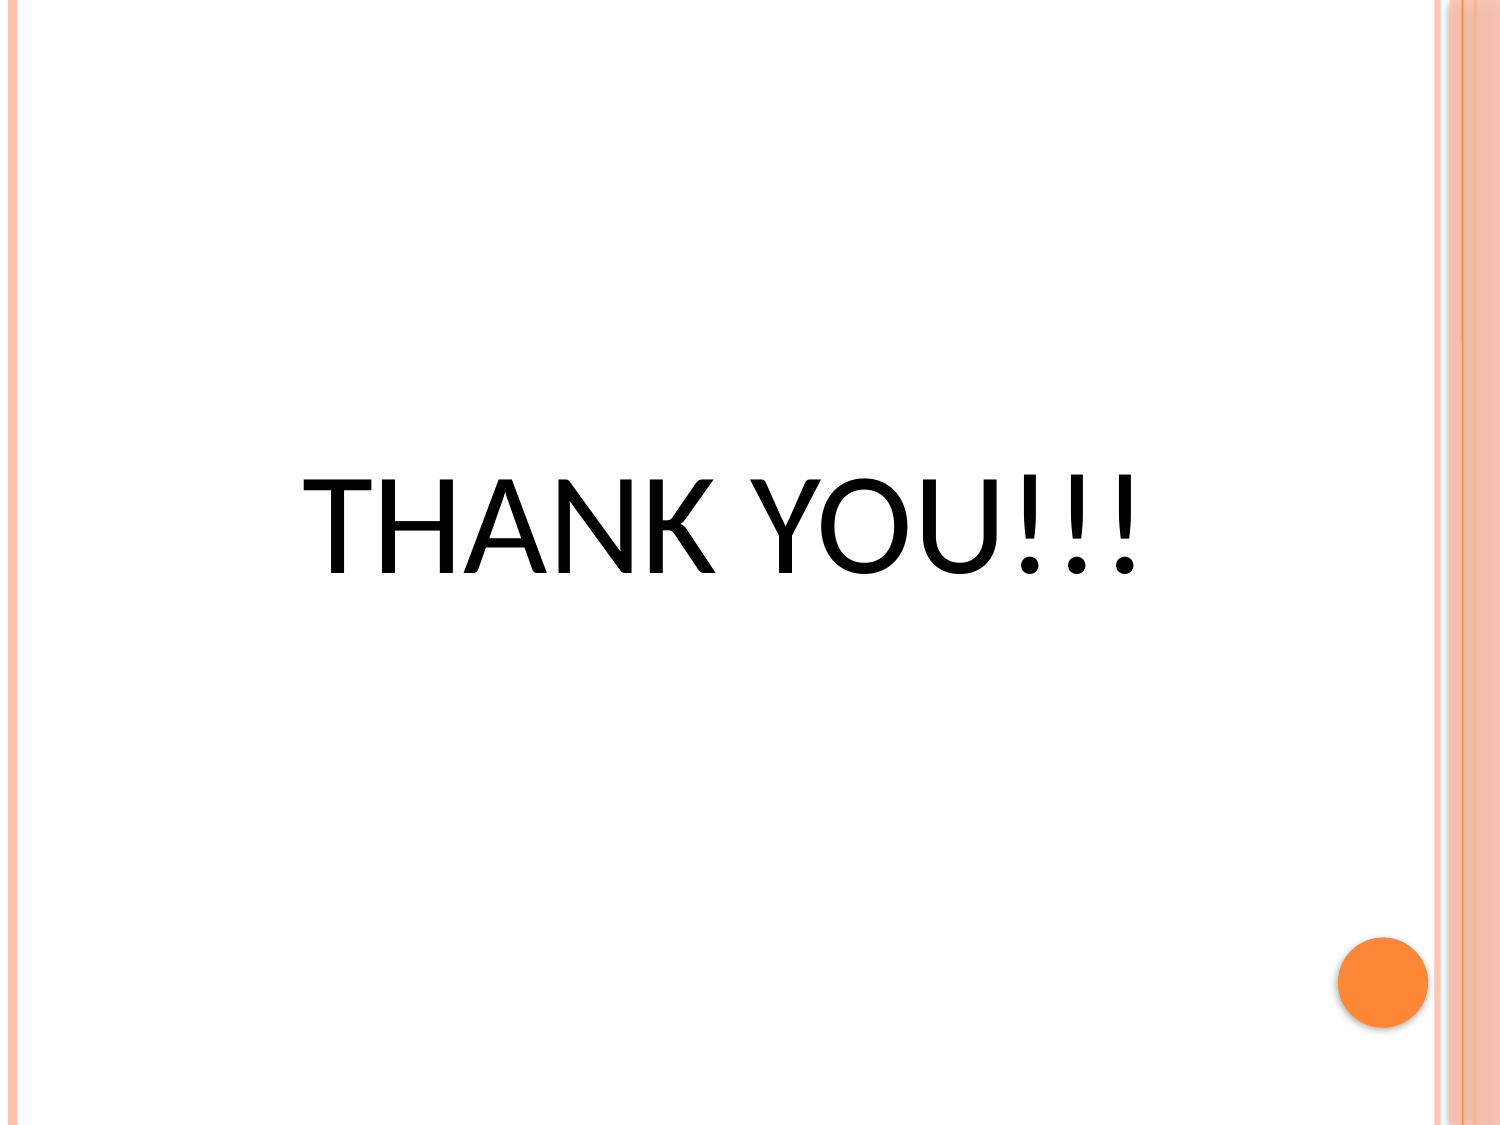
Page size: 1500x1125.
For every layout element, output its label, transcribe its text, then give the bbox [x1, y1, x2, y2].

text_box THANK YOU!!! [287, 420, 1200, 611]
